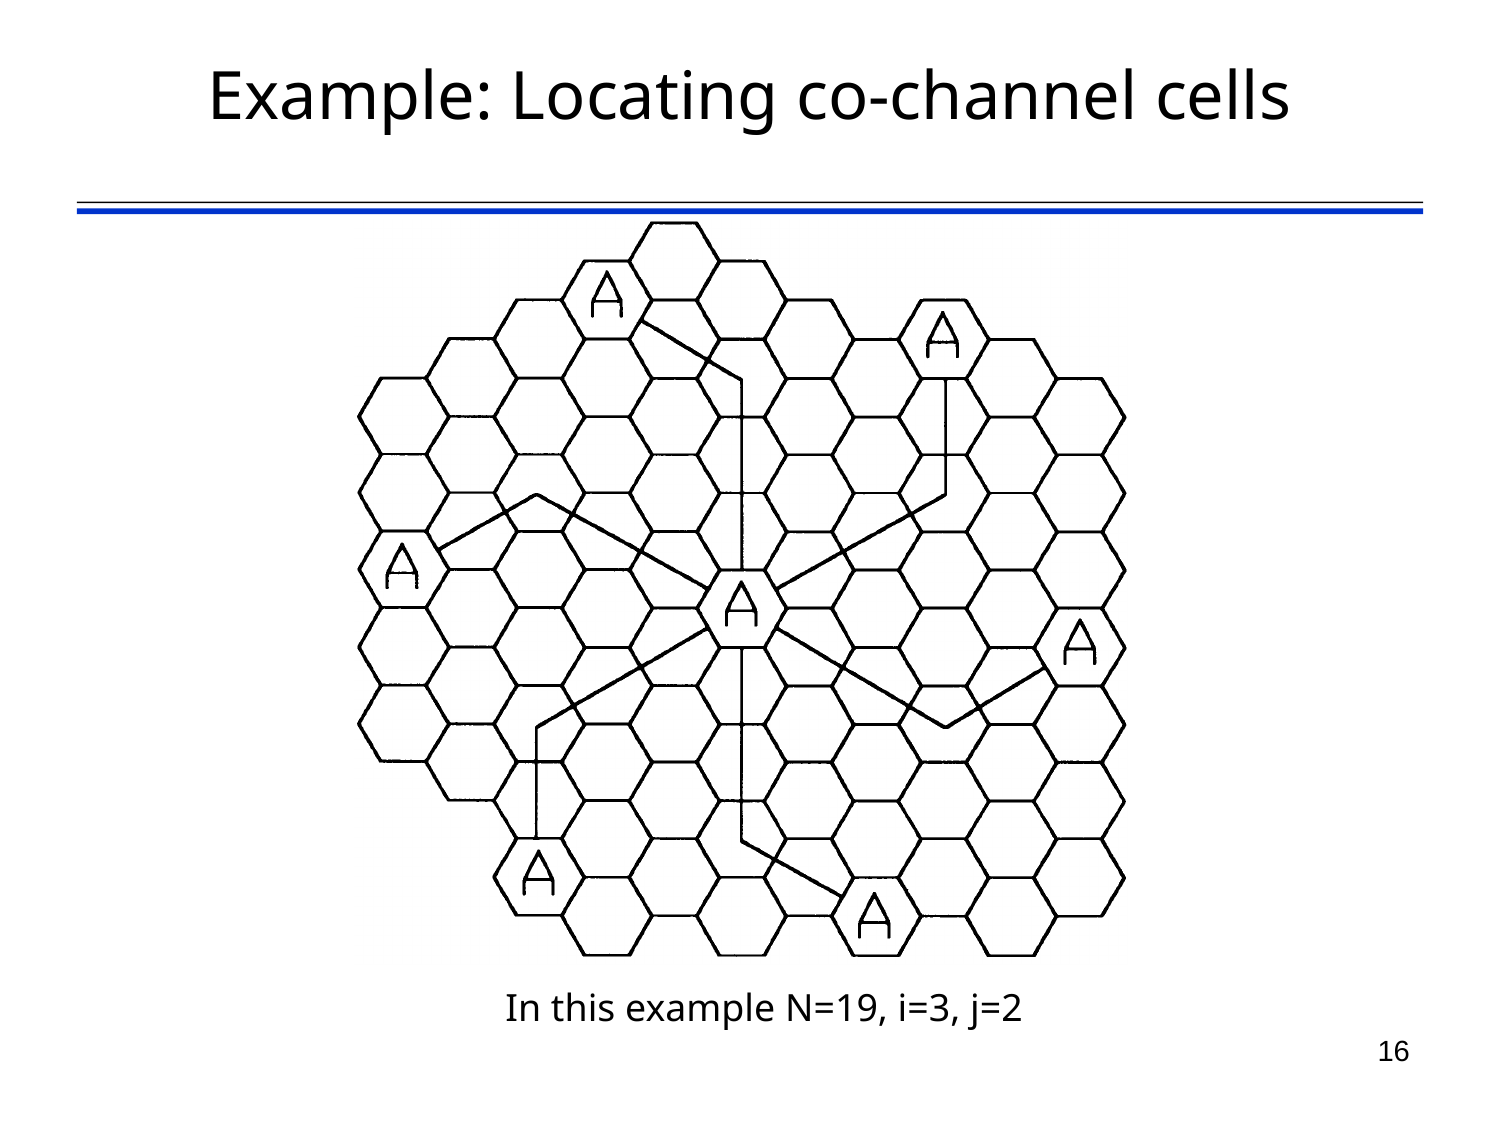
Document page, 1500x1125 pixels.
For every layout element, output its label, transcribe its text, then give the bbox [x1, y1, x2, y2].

slide_number 16 [1074, 1024, 1425, 1103]
title Example: Locating co-channel cells [75, 45, 1425, 191]
text_box In this example N=19, i=3, j=2 [490, 976, 1039, 1036]
picture [354, 219, 1128, 965]
